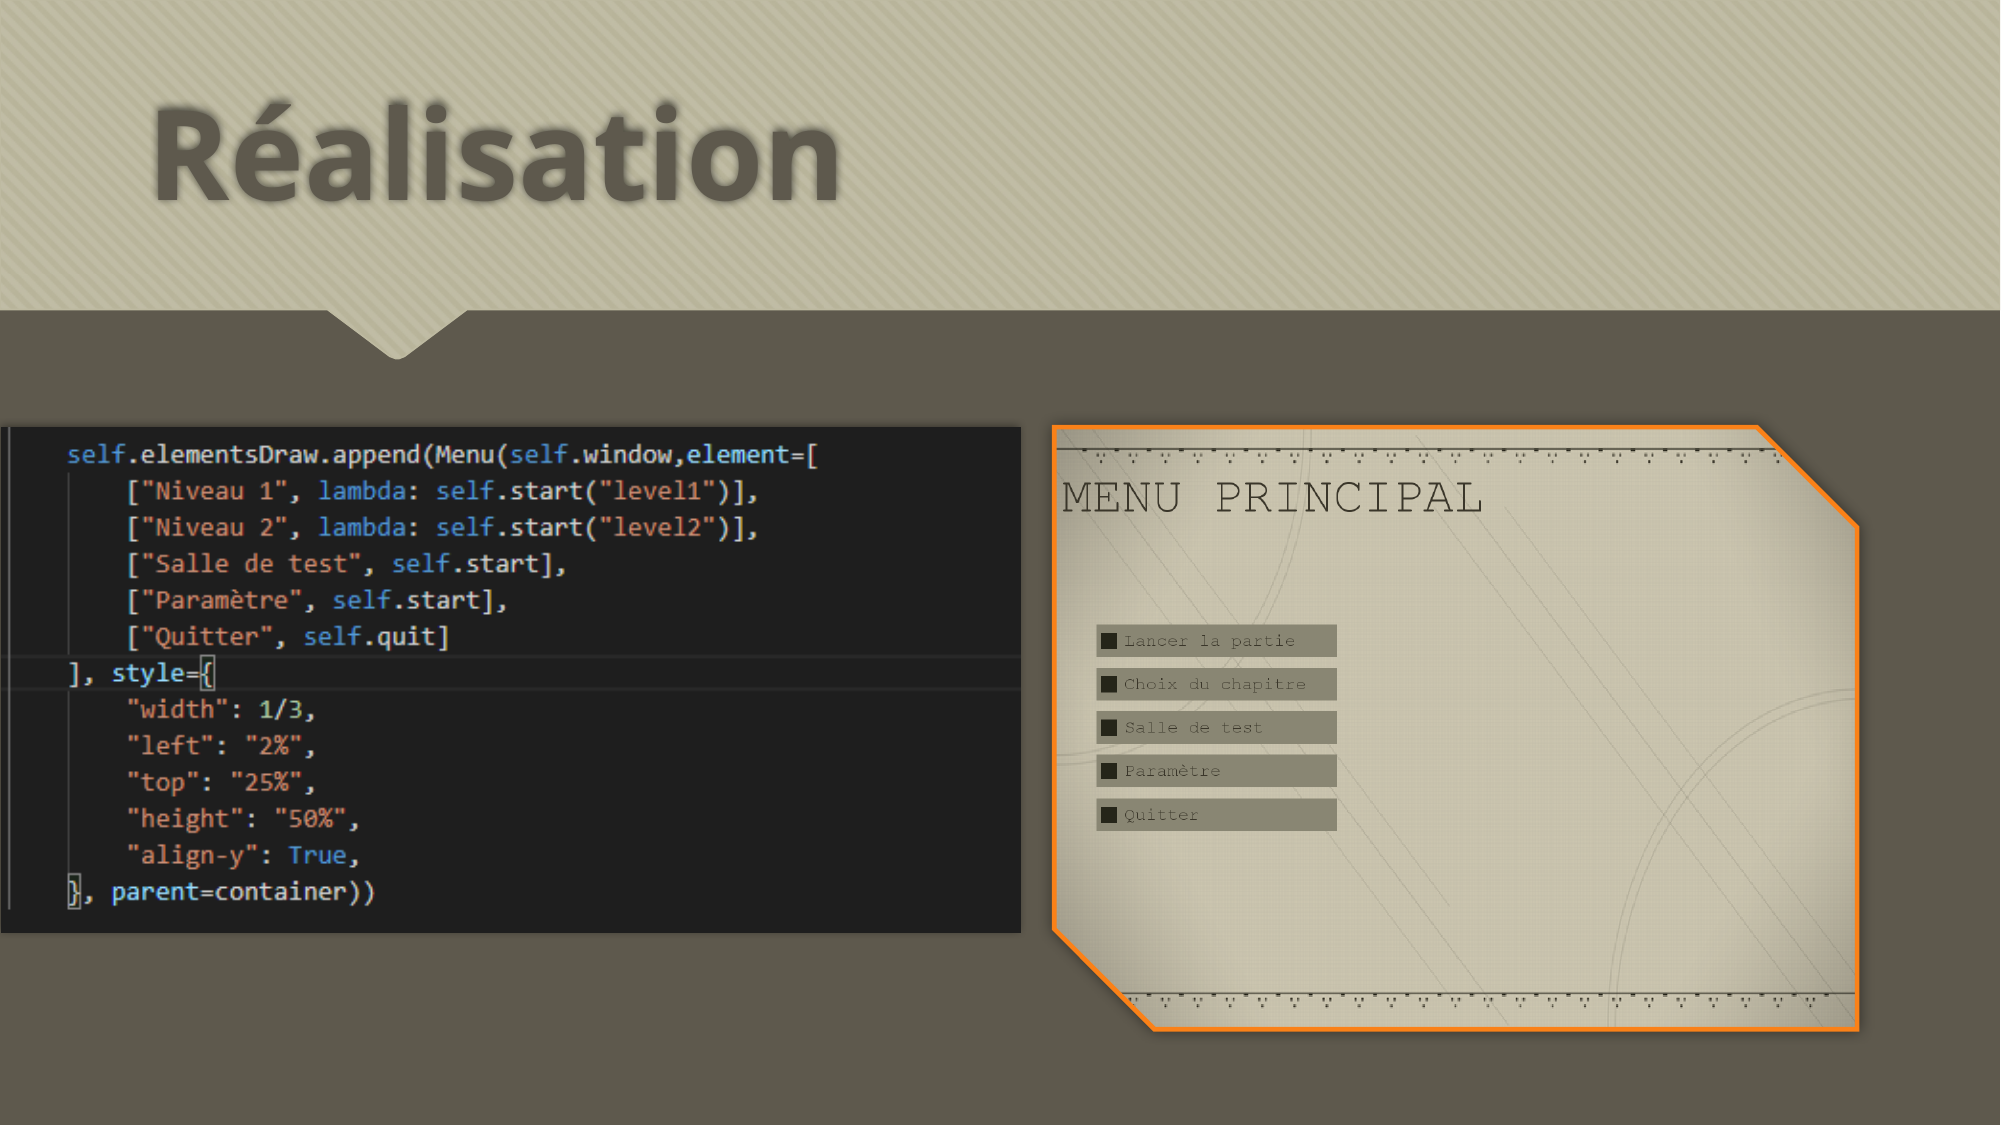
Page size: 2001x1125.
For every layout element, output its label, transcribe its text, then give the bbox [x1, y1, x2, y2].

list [1, 426, 1021, 933]
picture [1053, 426, 1858, 1030]
title Réalisation [132, 73, 1868, 233]
